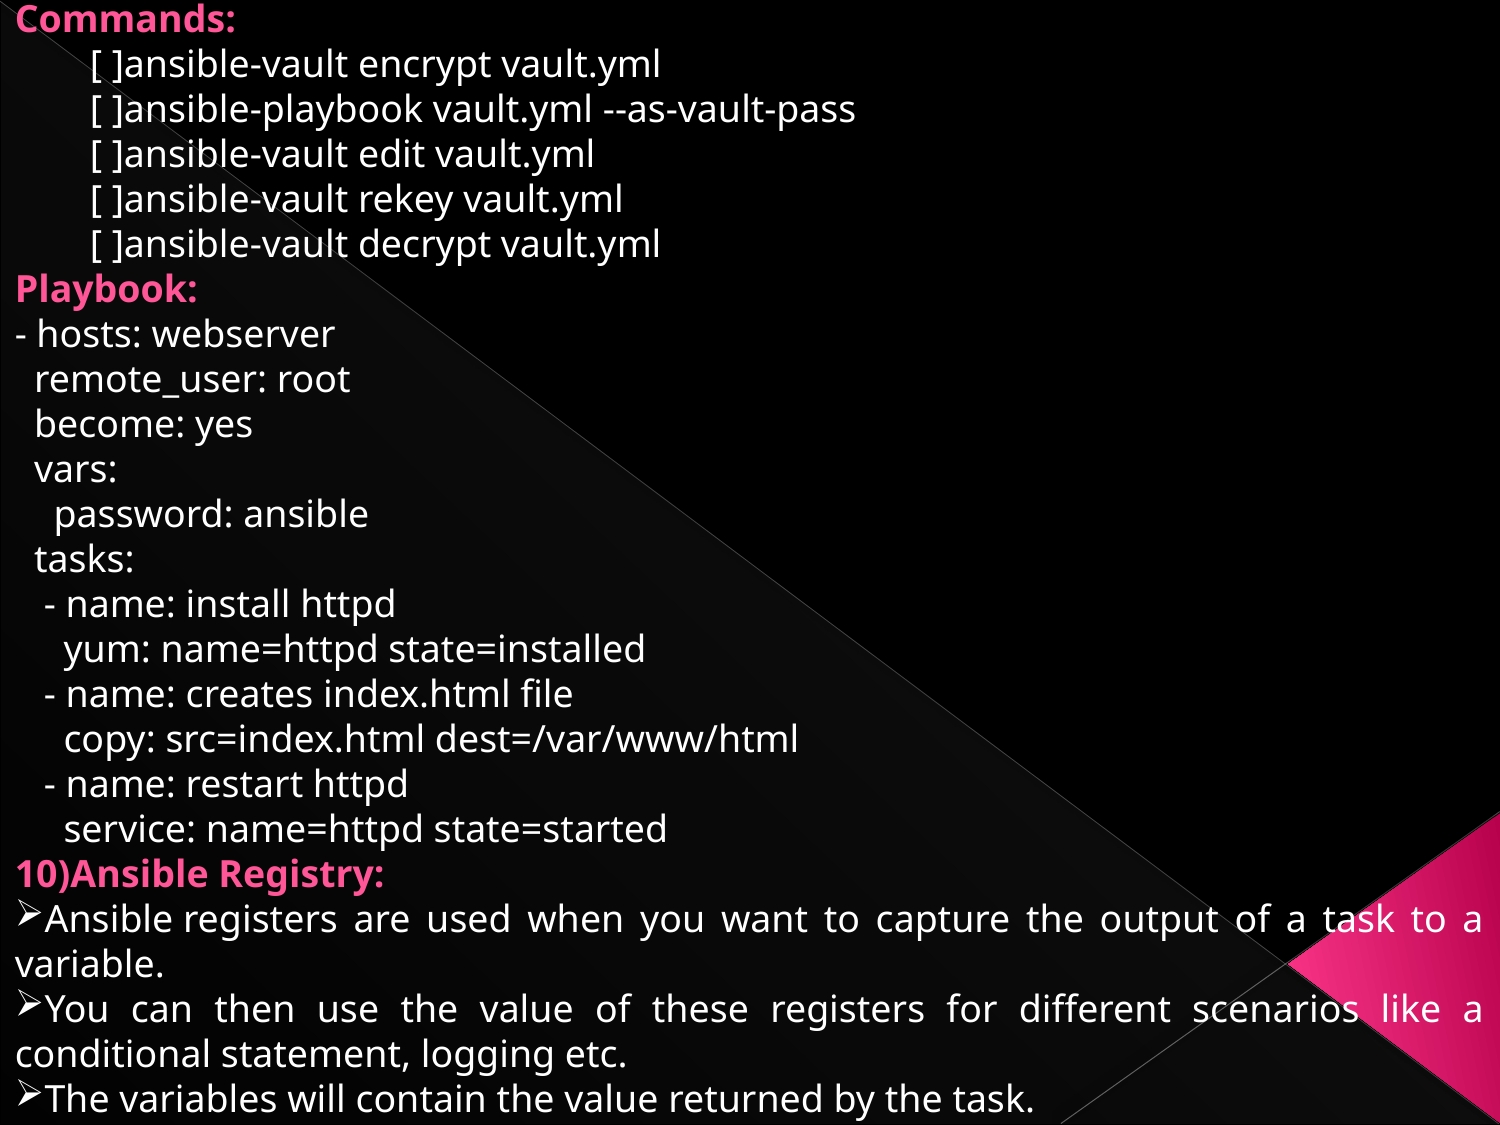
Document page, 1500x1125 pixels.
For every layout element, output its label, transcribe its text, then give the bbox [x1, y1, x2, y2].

text_box Commands: [ ]ansible-vault encrypt vault.yml [ ]ansible-playbook vault.yml --as-vault-pass [ ]ansible-vault edit vault.yml [ ]ansible-vault rekey vault.yml [ ]ansible-vault decrypt vault.yml Playbook: - hosts: webserver remote_user: root become: yes vars: password: ansible tasks: - name: install httpd yum: name=httpd state=installed - name: creates index.html file copy: src=index.html dest=/var/www/html - name: restart httpd service: name=httpd state=started 10)Ansible Registry: Ansible registers are used when you want to capture the output of a task to a variable. You can then use the value of these registers for different scenarios like a conditional statement, logging etc. The variables will contain the value returned by the task. [0, 0, 1500, 1125]
